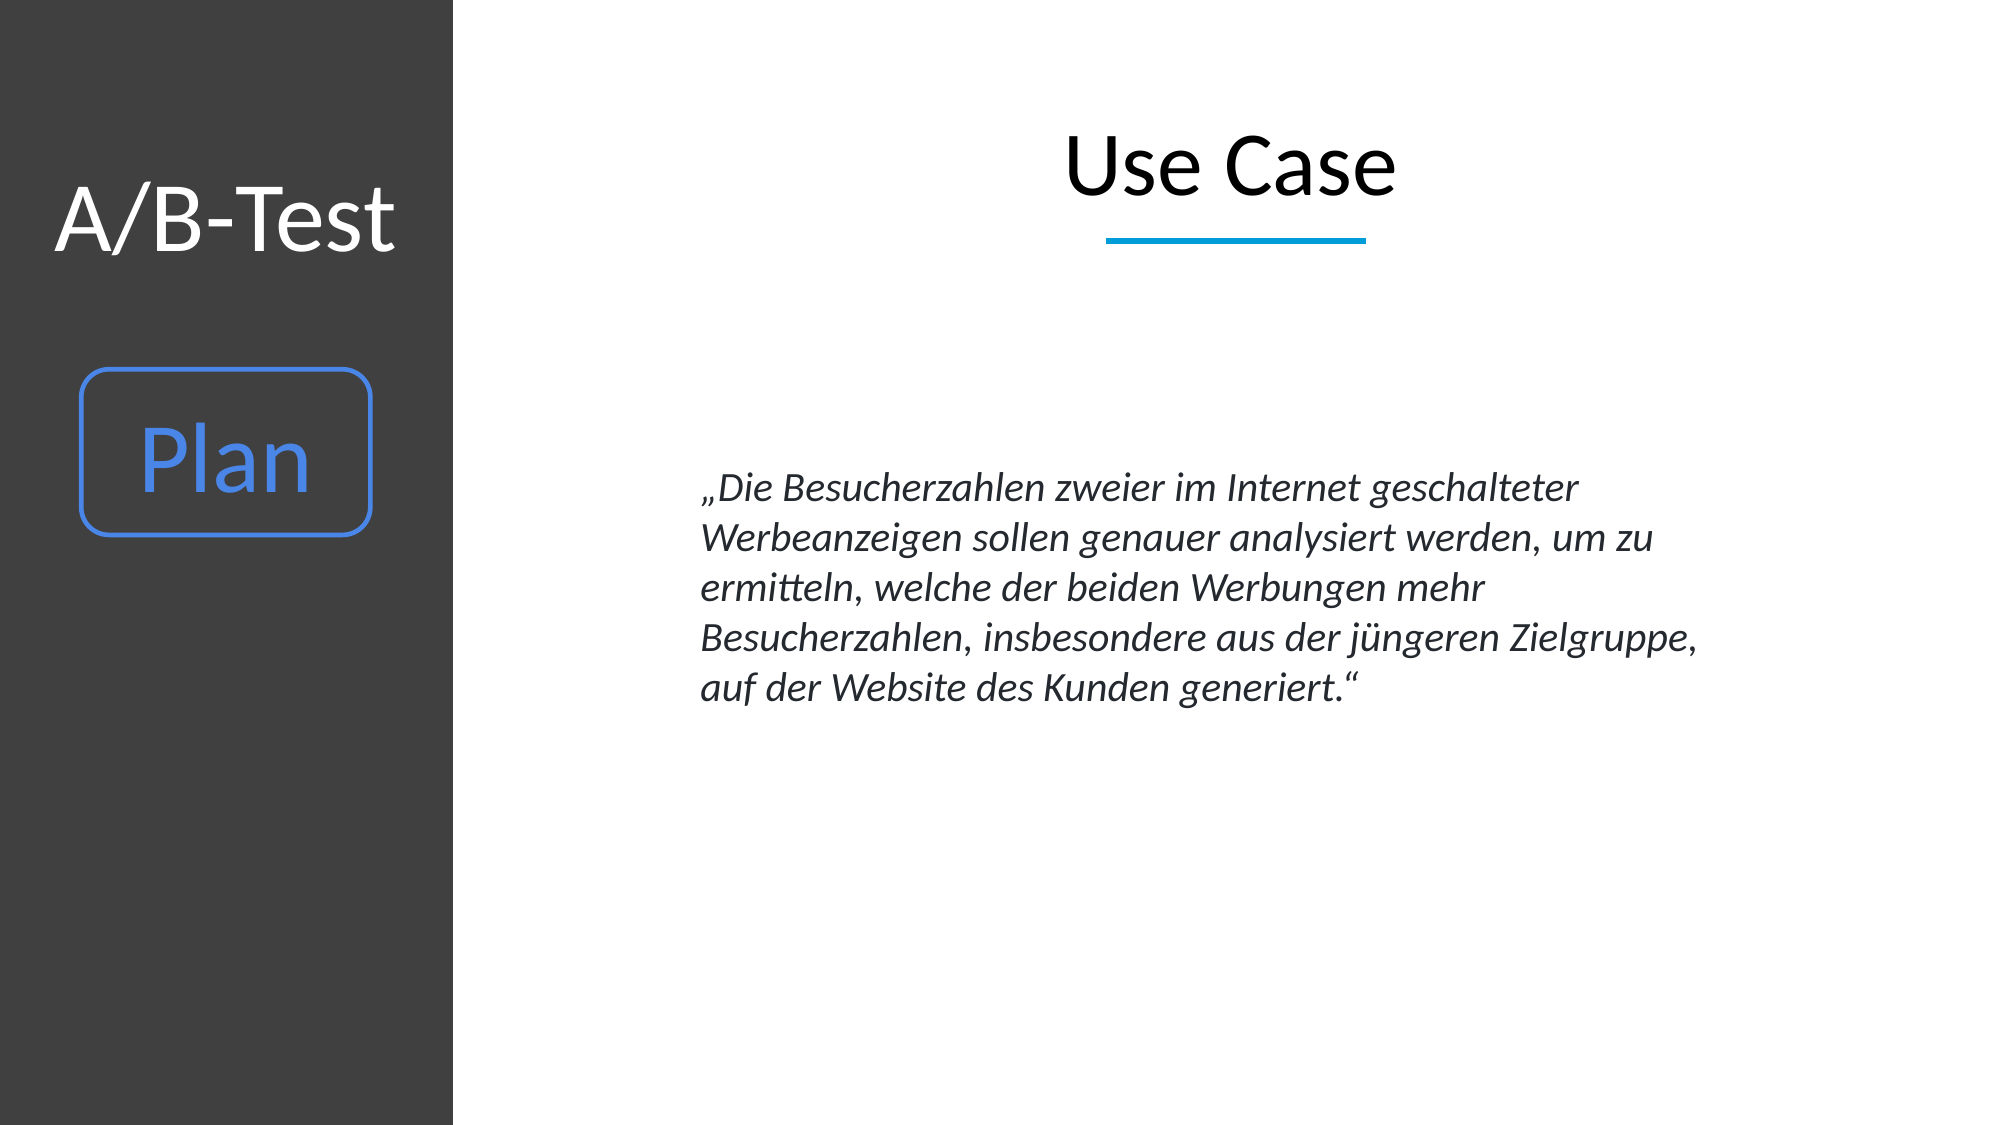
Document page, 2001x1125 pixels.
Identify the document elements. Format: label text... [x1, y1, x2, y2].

text_box „Die Besucherzahlen zweier im Internet geschalteter Werbeanzeigen sollen genauer analysiert werden, um zu ermitteln, welche der beiden Werbungen mehr Besucherzahlen, insbesondere aus der jüngeren Zielgruppe, auf der Website des Kunden generiert.“ [685, 452, 1777, 717]
text_box A/B-Test [17, 143, 434, 279]
text_box Use Case [809, 96, 1654, 221]
text_box [0, 0, 453, 1125]
text_box Plan [80, 368, 372, 537]
